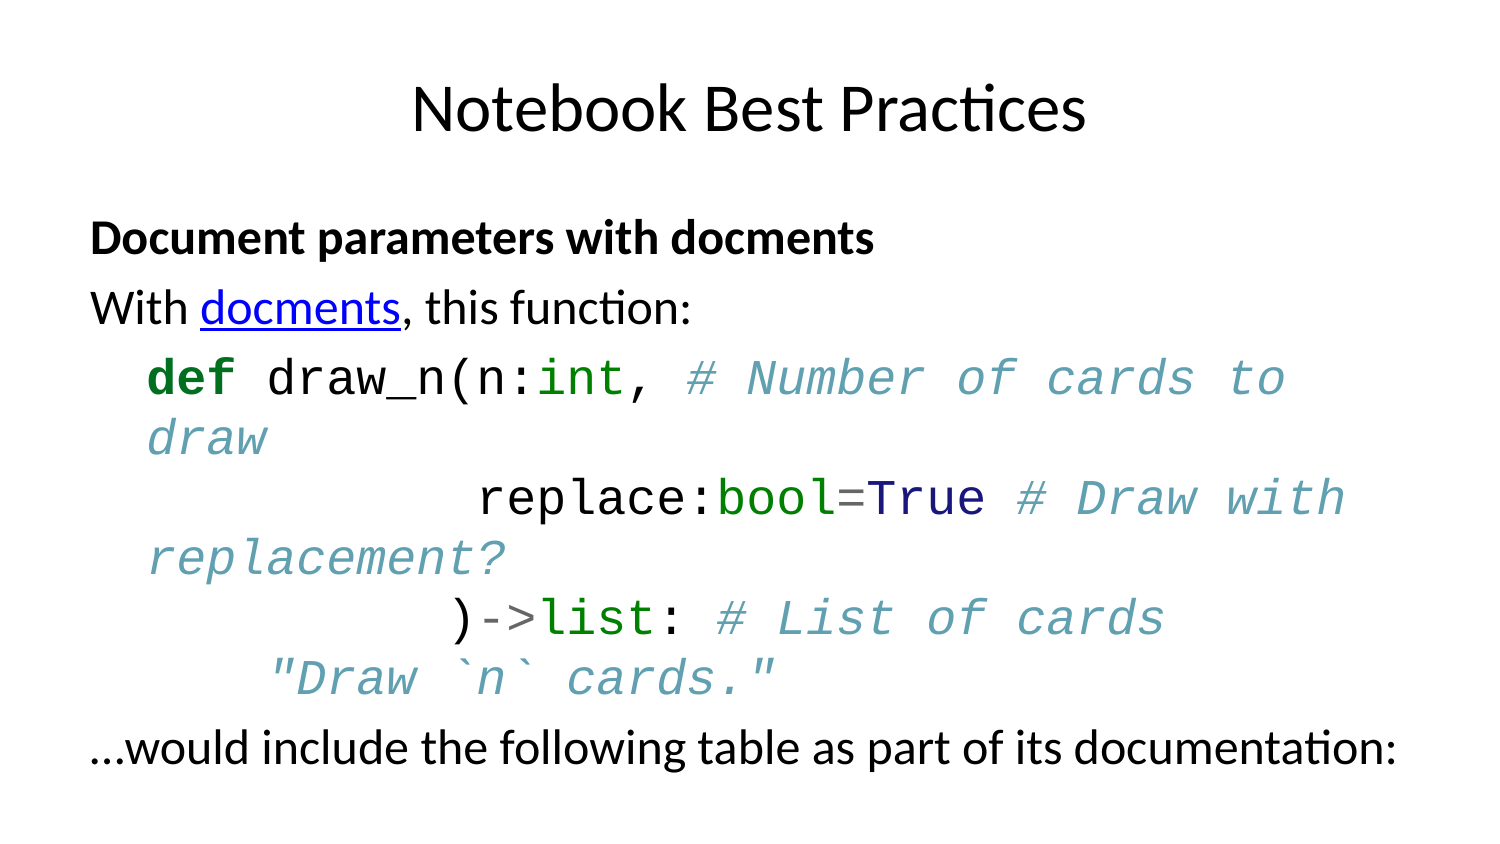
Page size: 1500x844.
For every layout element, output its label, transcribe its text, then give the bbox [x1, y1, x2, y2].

title Notebook Best Practices [75, 33, 1425, 175]
list Document parameters with docments With docments, this function: def draw_n(n:int, # Number of cards to draw replace:bool=True # Draw with replacement? )->list: # List of cards "Draw `n` cards." …would include the following table as part of its documentation: [75, 196, 1425, 754]
